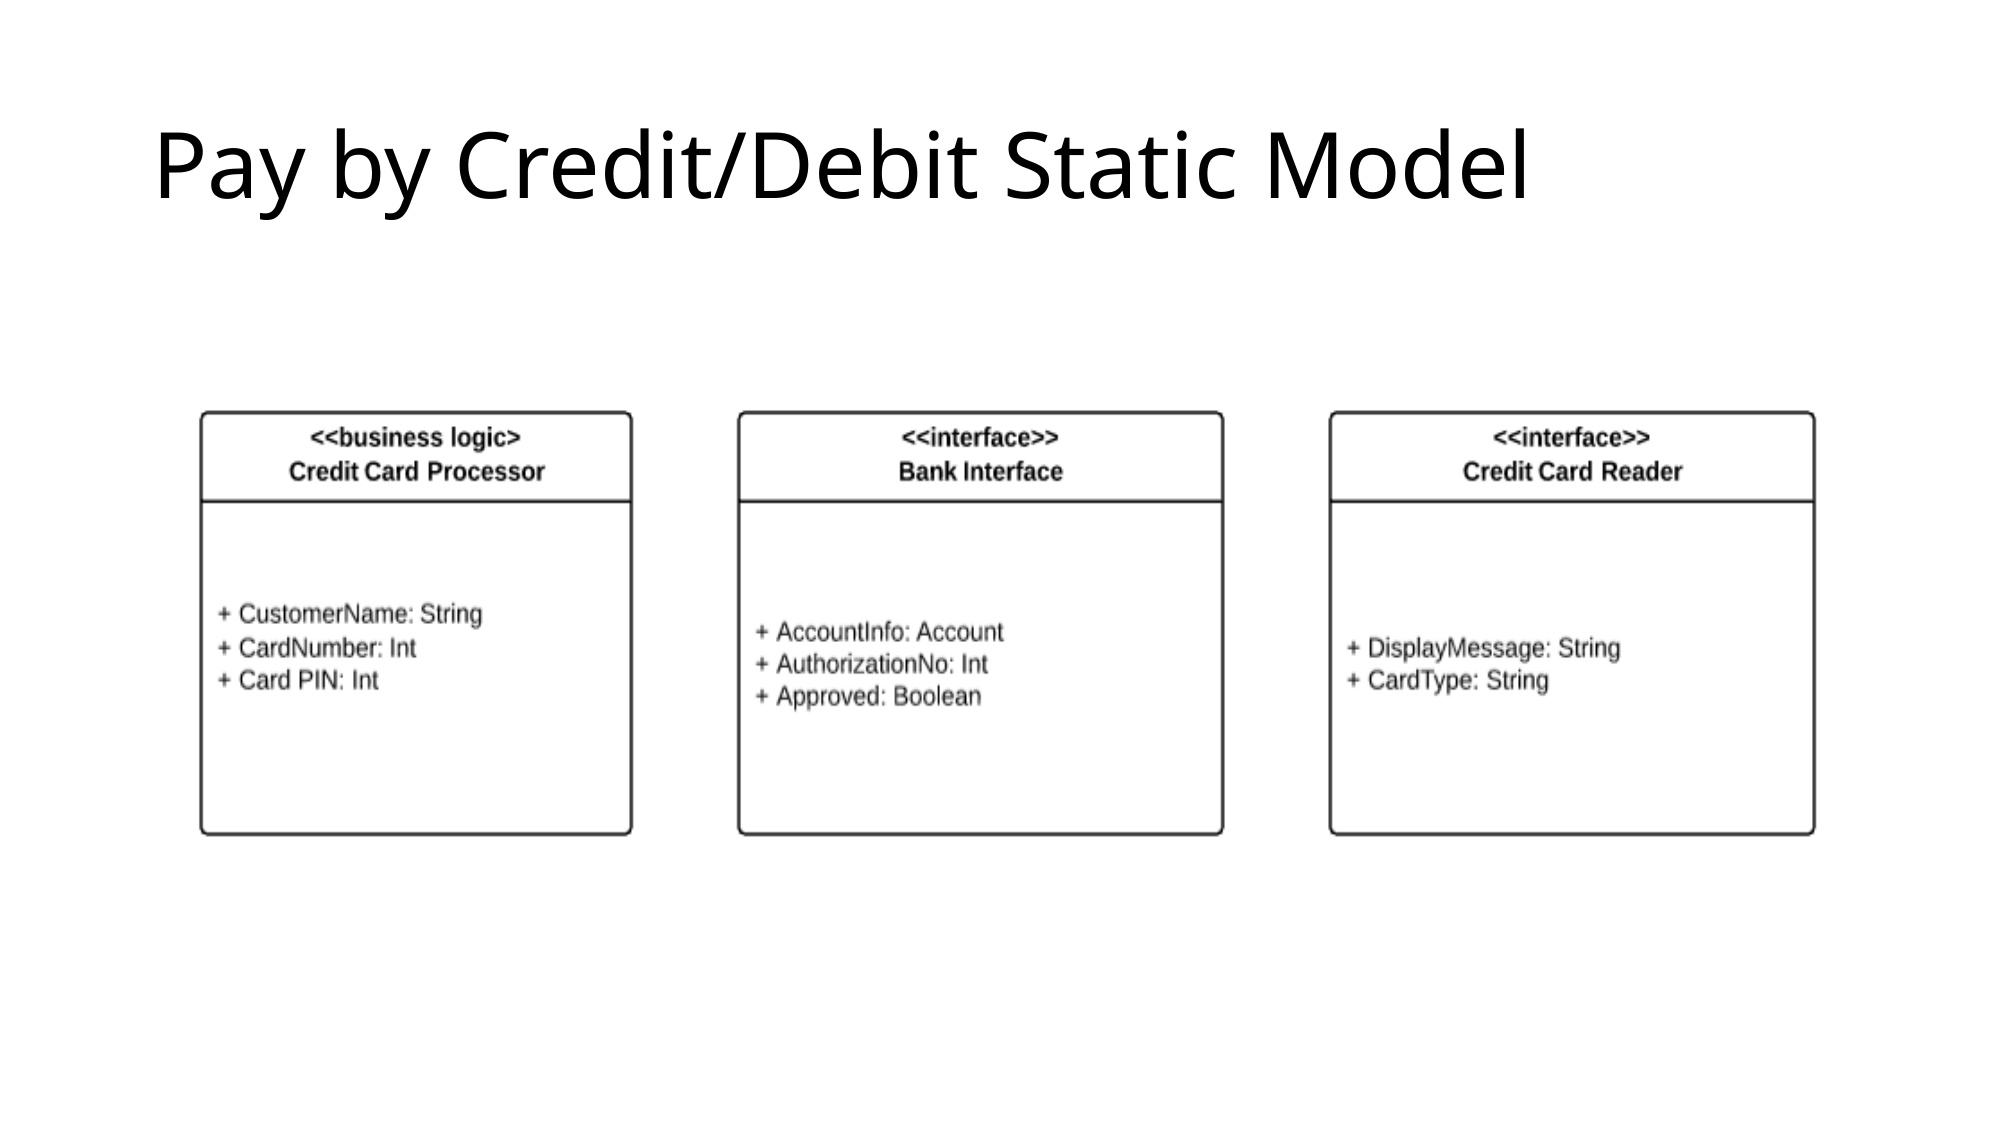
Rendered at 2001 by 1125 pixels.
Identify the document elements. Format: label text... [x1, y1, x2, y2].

picture [137, 385, 1863, 907]
title Pay by Credit/Debit Static Model [137, 59, 1863, 278]
